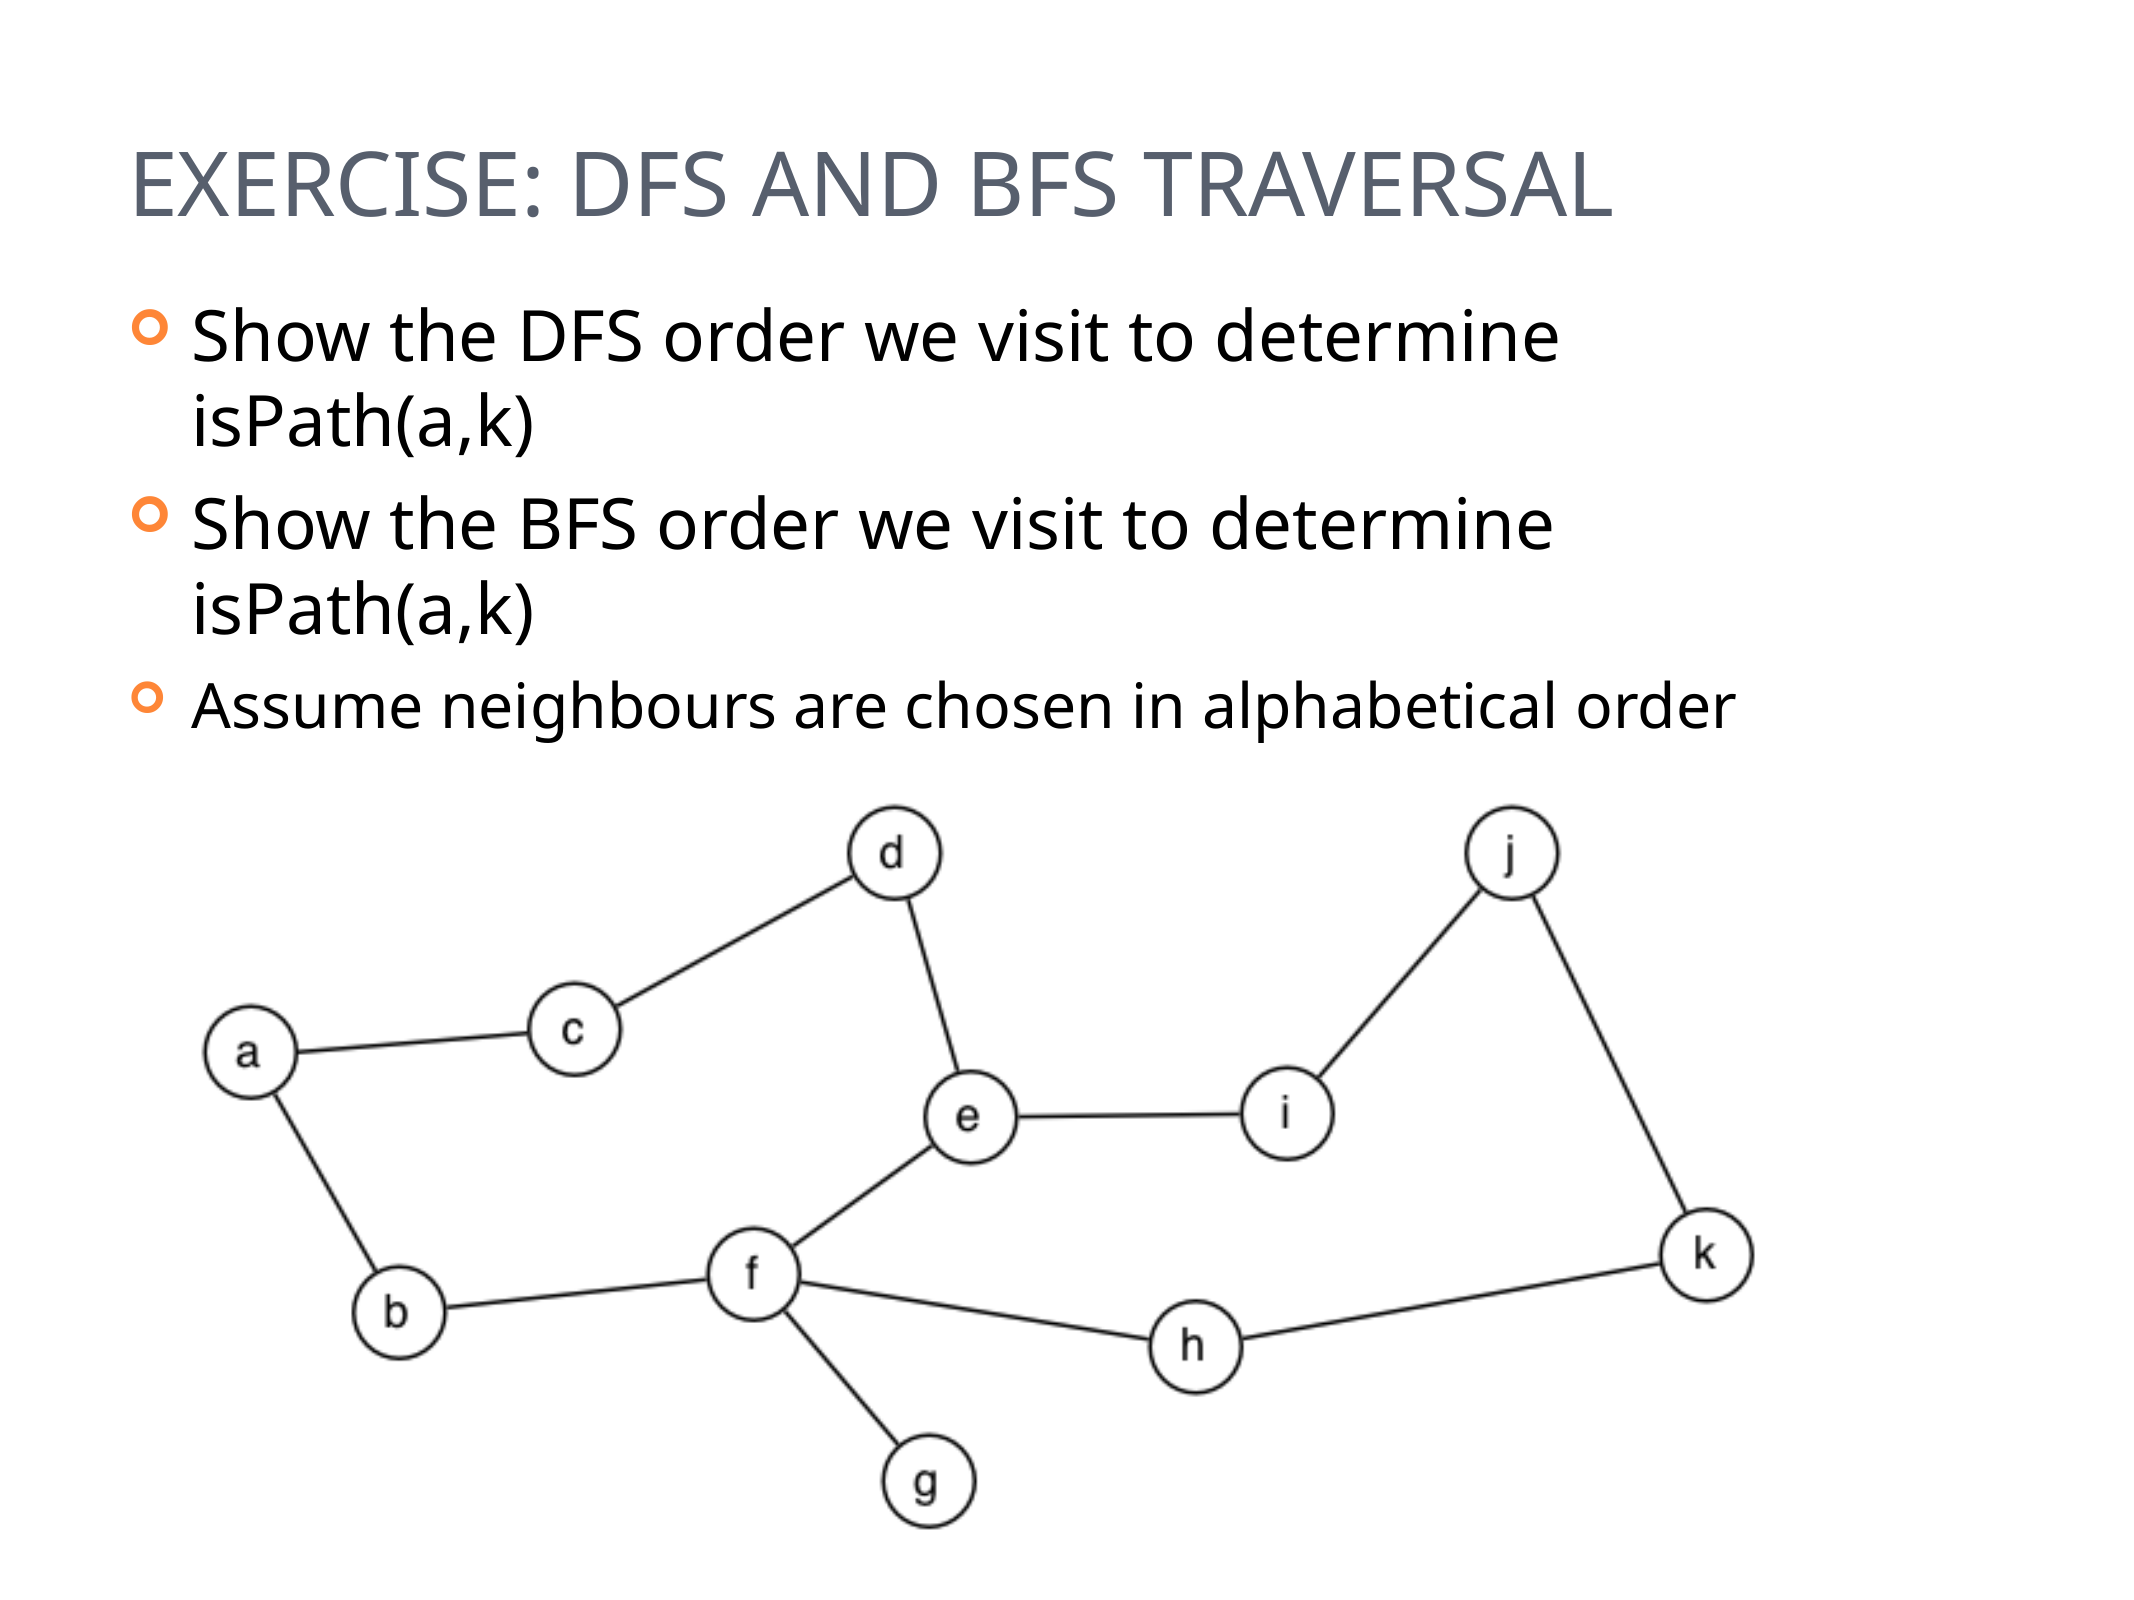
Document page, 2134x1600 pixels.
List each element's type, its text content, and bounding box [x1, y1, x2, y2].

picture [162, 764, 1794, 1568]
title Exercise: DFS and BFS Traversal [106, 64, 1849, 245]
list Show the DFS order we visit to determine isPath(a,k) Show the BFS order we visit to determine isPath(a,k) Assume neighbours are chosen in alphabetical order [106, 280, 1850, 1511]
